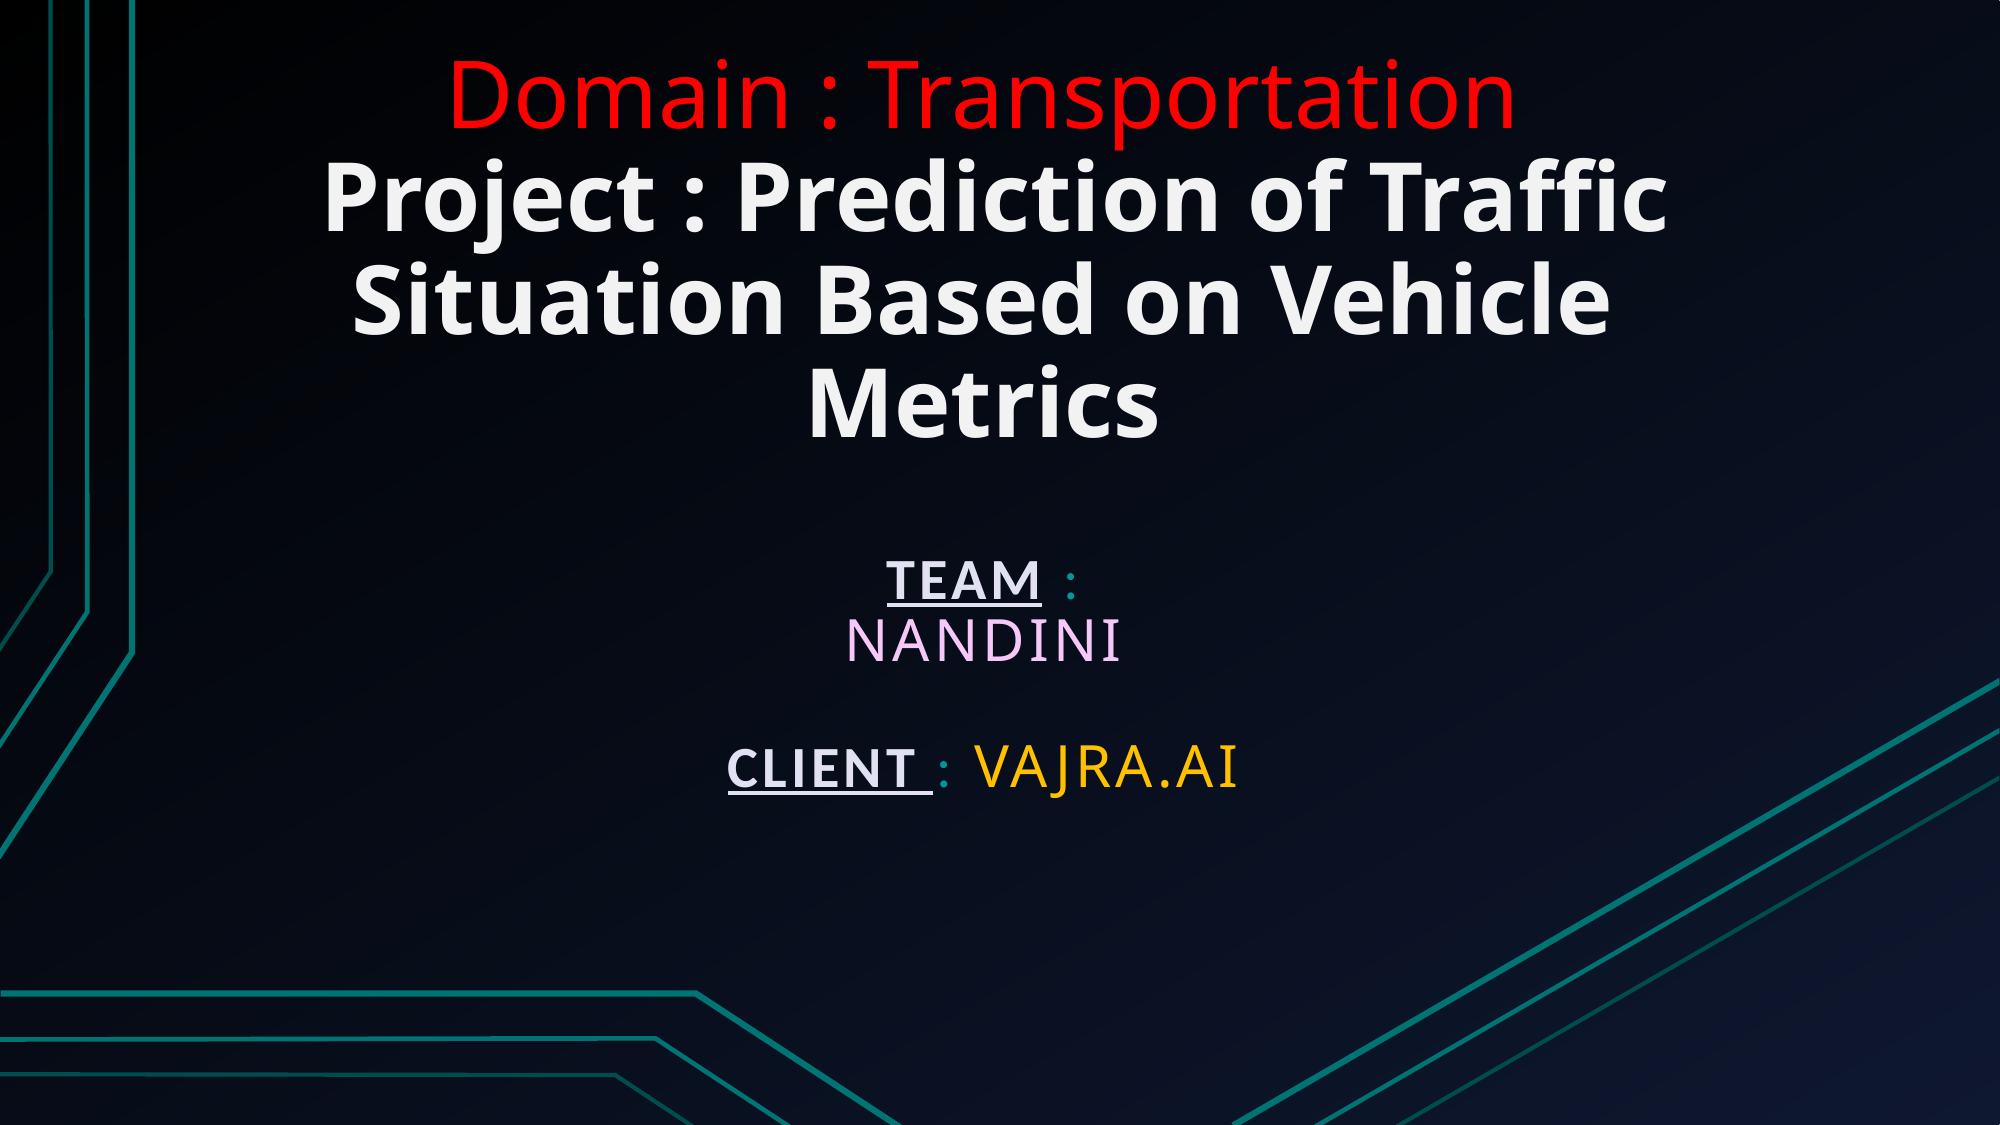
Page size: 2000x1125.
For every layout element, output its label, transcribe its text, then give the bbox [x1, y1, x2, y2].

title Domain : Transportation Project : Prediction of Traffic Situation Based on Vehicle Metrics [266, 36, 1700, 468]
subtitle Team : Nandini CLIENT : Vajra.ai [266, 538, 1700, 1030]
